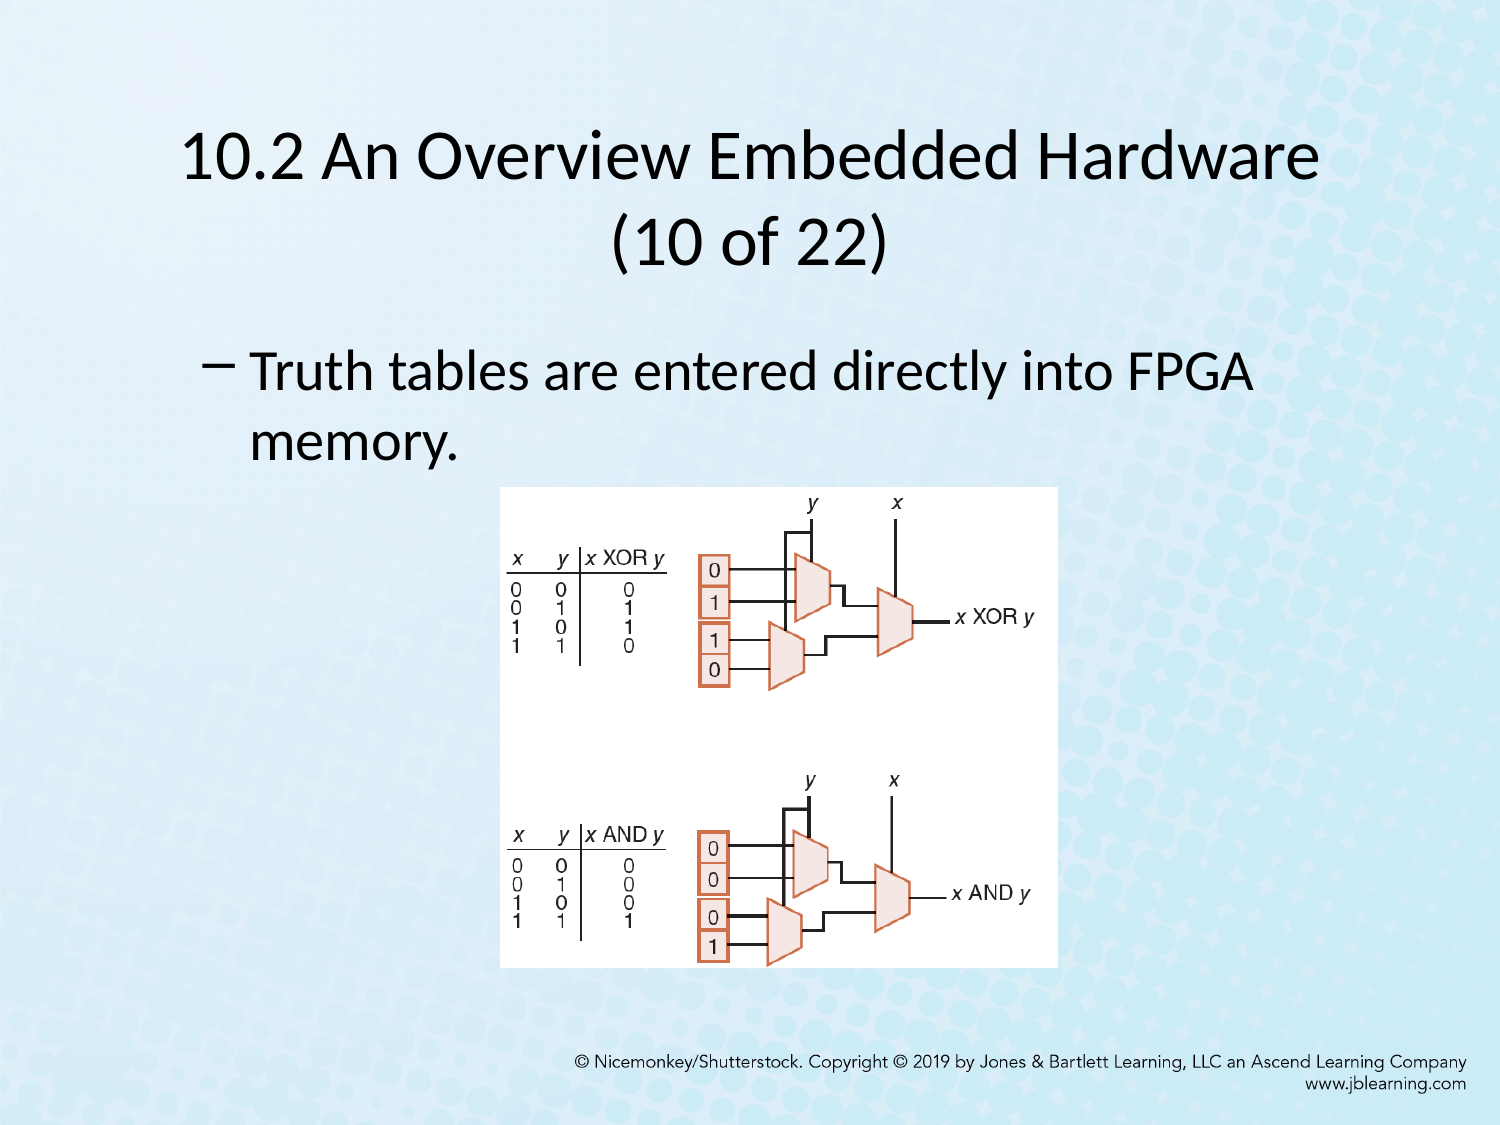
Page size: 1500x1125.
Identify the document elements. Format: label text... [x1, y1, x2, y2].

picture [0, 0, 1500, 1125]
list Truth tables are entered directly into FPGA memory. [112, 324, 1388, 1000]
title 10.2 An Overview Embedded Hardware (10 of 22) [112, 99, 1388, 288]
